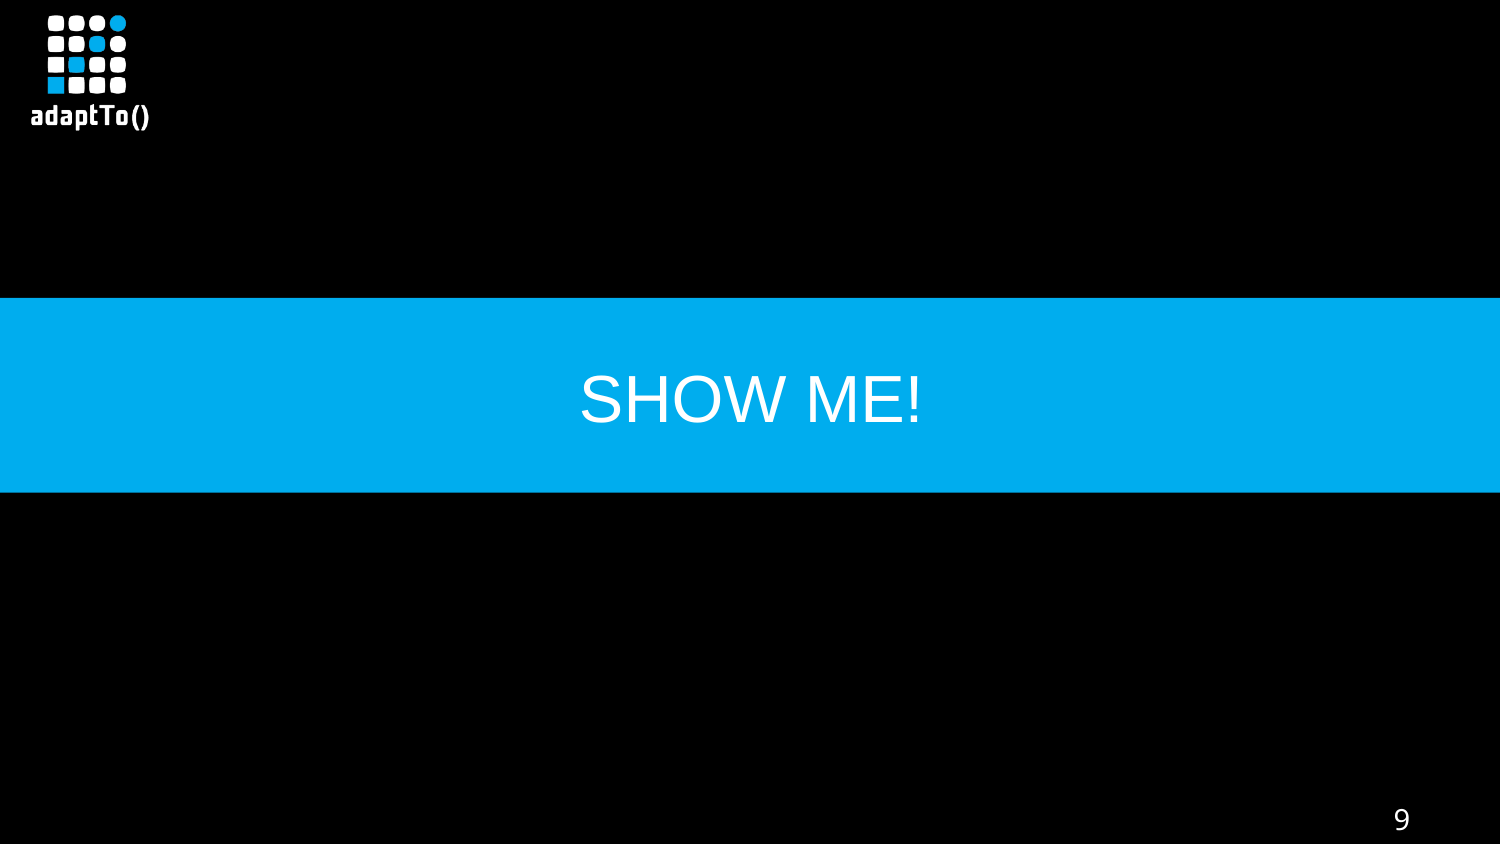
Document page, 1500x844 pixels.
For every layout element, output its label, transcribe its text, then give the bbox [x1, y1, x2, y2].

picture [29, 11, 150, 132]
subtitle SHOW ME! [73, 324, 1430, 467]
slide_number 9 [1074, 793, 1425, 827]
